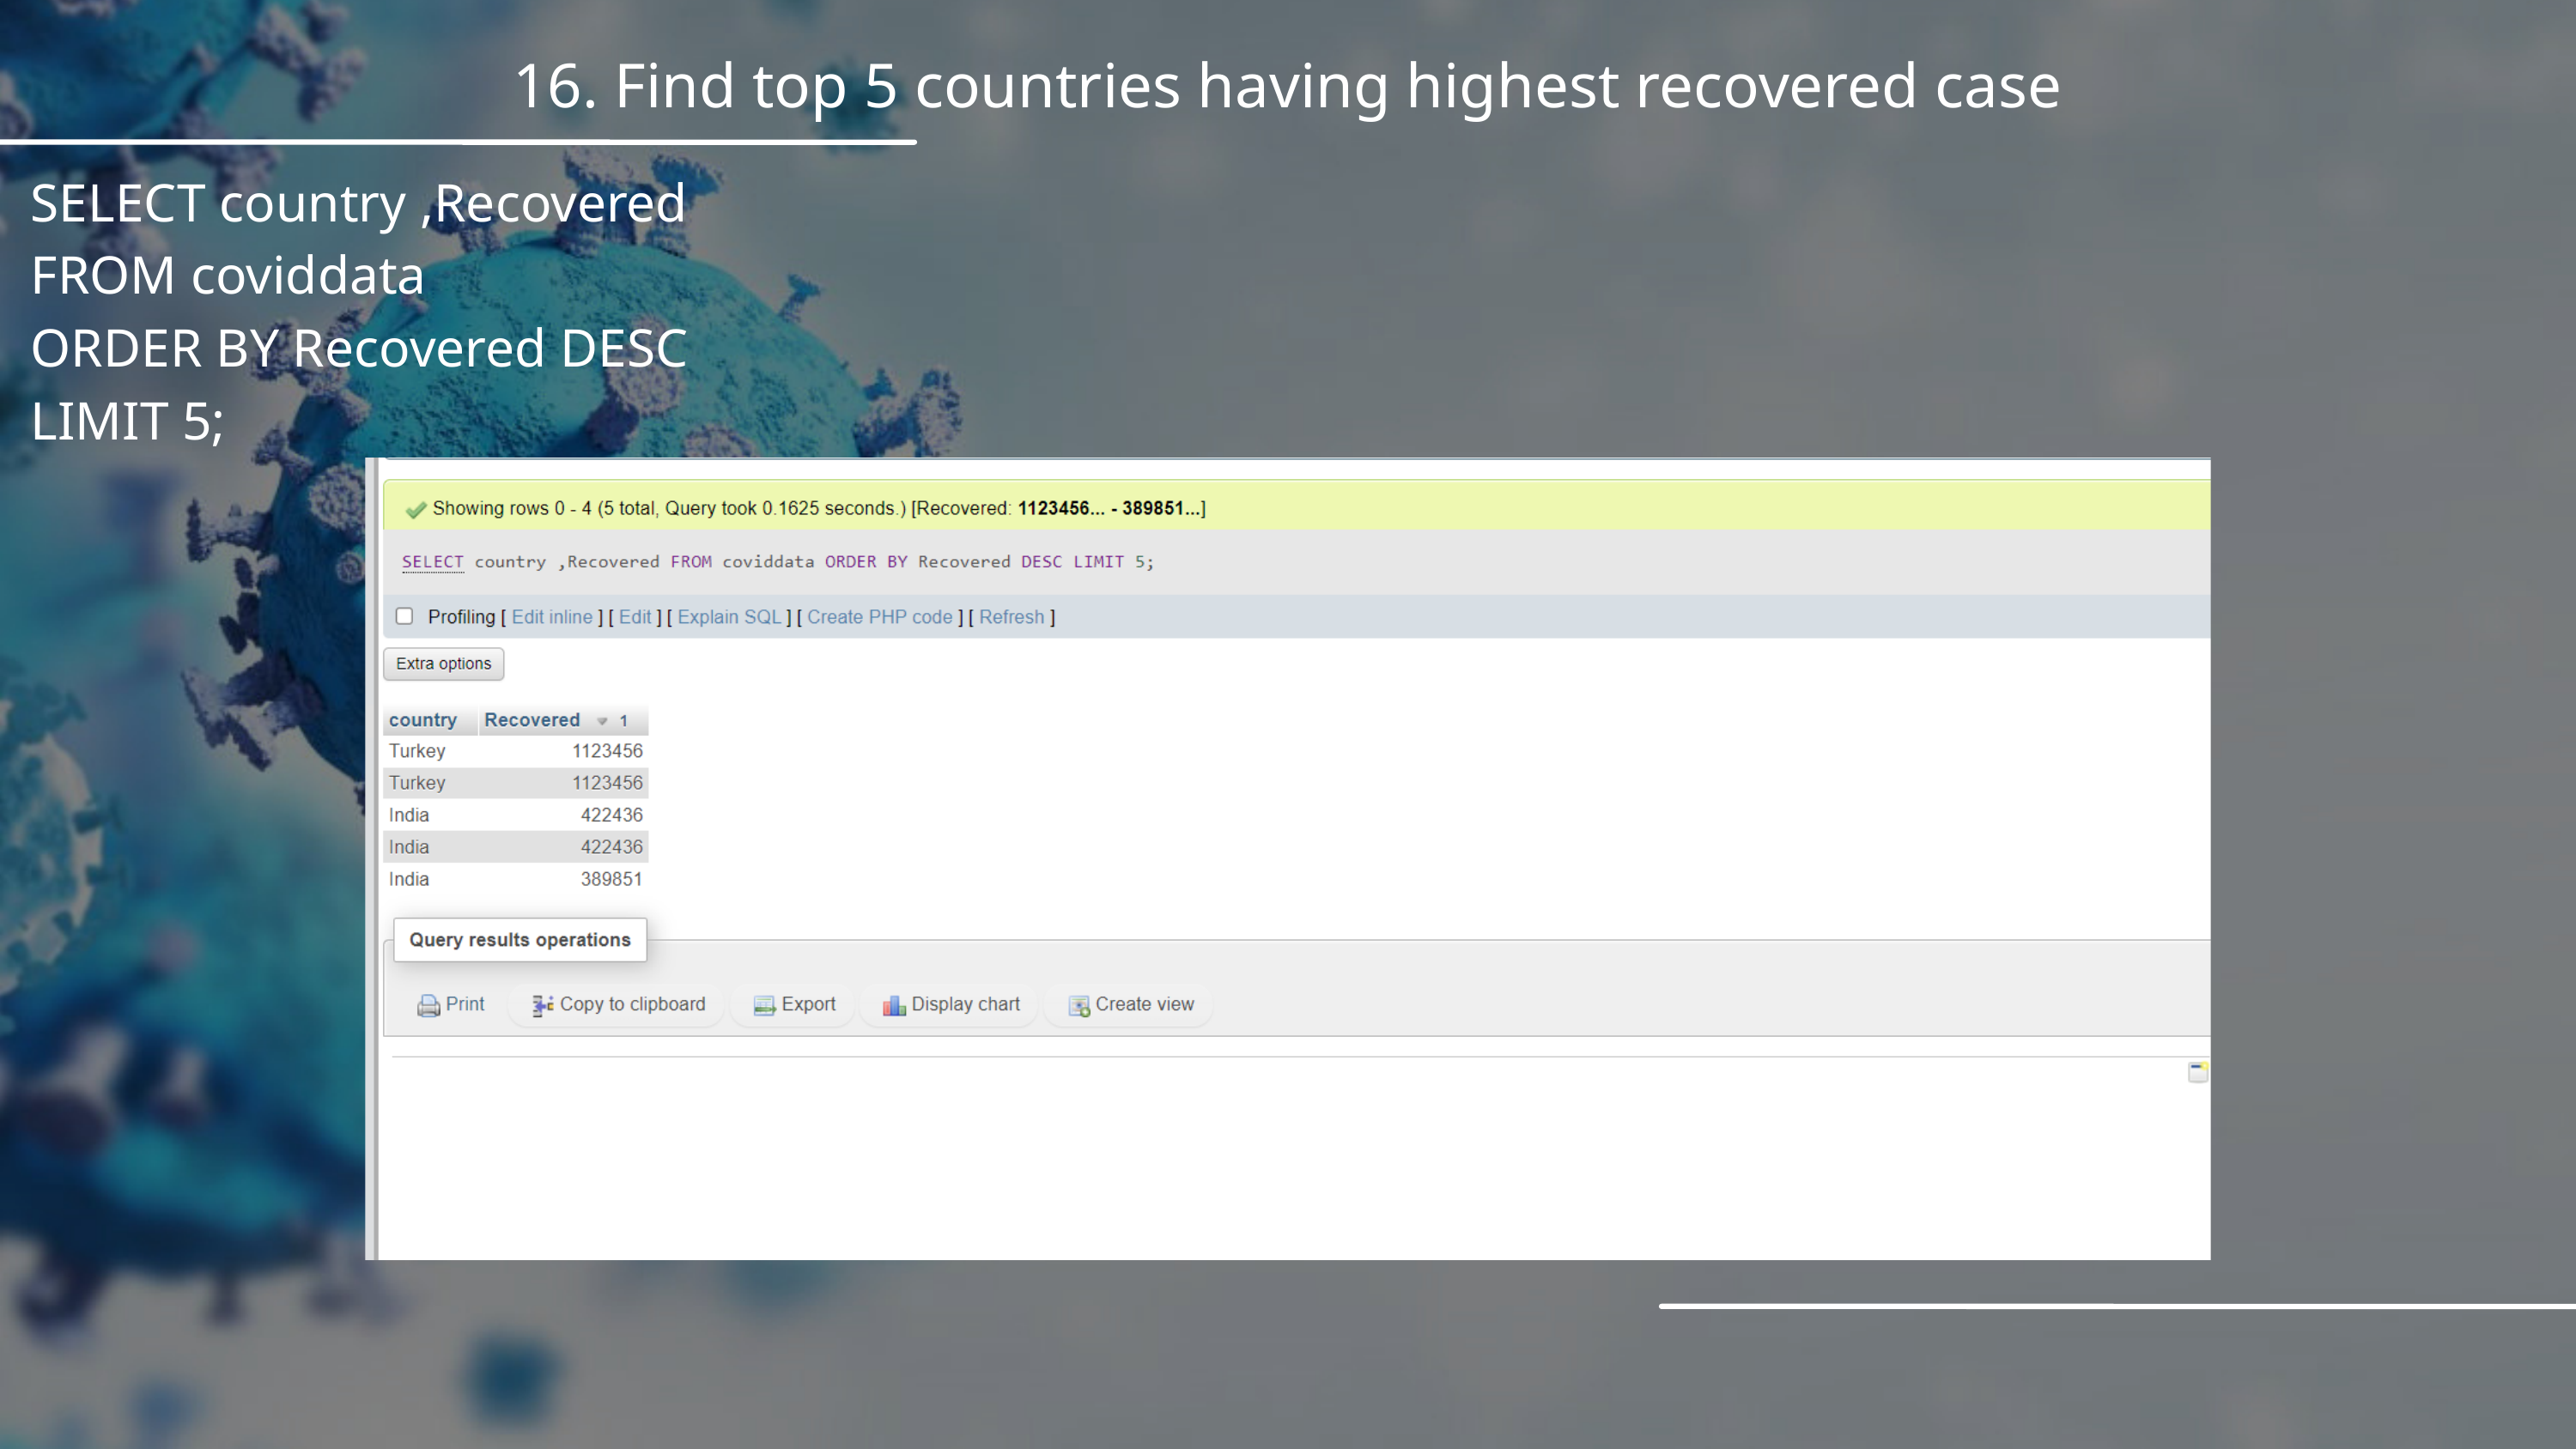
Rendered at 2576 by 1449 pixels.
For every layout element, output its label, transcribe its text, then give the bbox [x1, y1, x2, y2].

text_box SELECT country ,Recovered FROM coviddata ORDER BY Recovered DESC LIMIT 5; [30, 159, 734, 523]
text_box [0, 0, 2576, 1449]
text_box 16. Find top 5 countries having highest recovered case [491, 34, 2085, 120]
text_box [365, 458, 2211, 1260]
